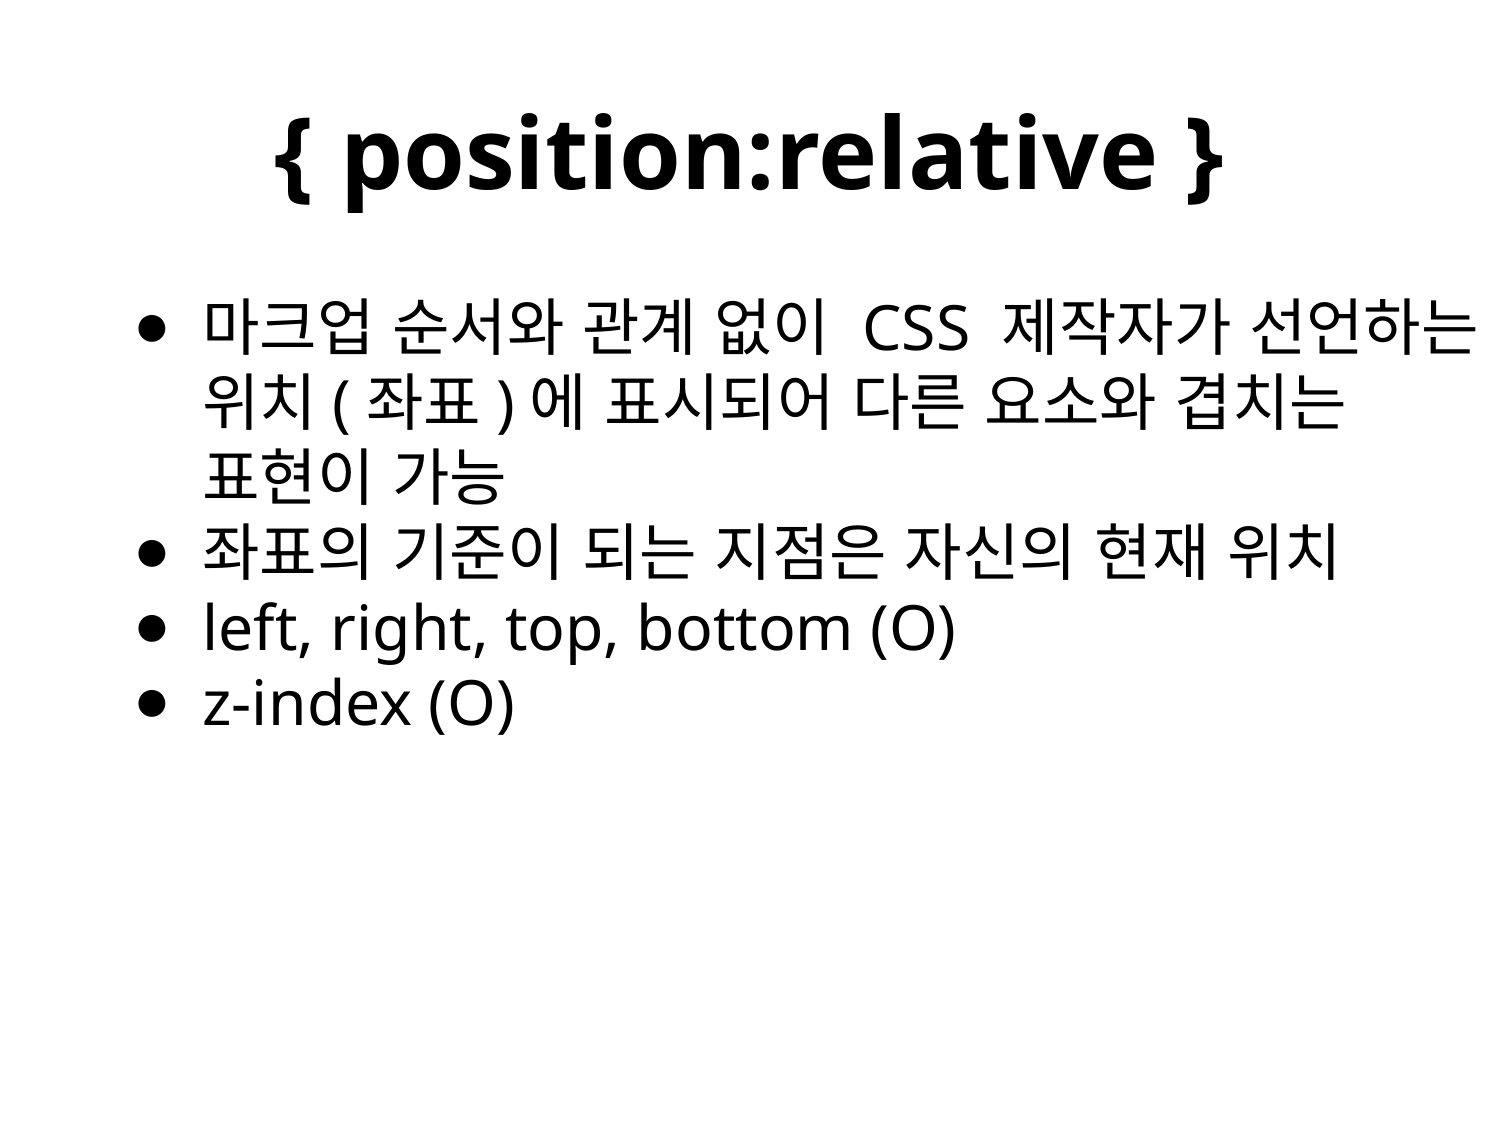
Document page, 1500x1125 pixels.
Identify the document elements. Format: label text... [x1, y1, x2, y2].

subtitle 마크업 순서와 관계 없이 CSS 제작자가 선언하는 위치(좌표)에 표시되어 다른 요소와 겹치는 표현이 가능 좌표의 기준이 되는 지점은 자신의 현재 위치 left, right, top, bottom (O) z-index (O) [112, 272, 1500, 934]
title { position:relative } [112, 49, 1388, 249]
